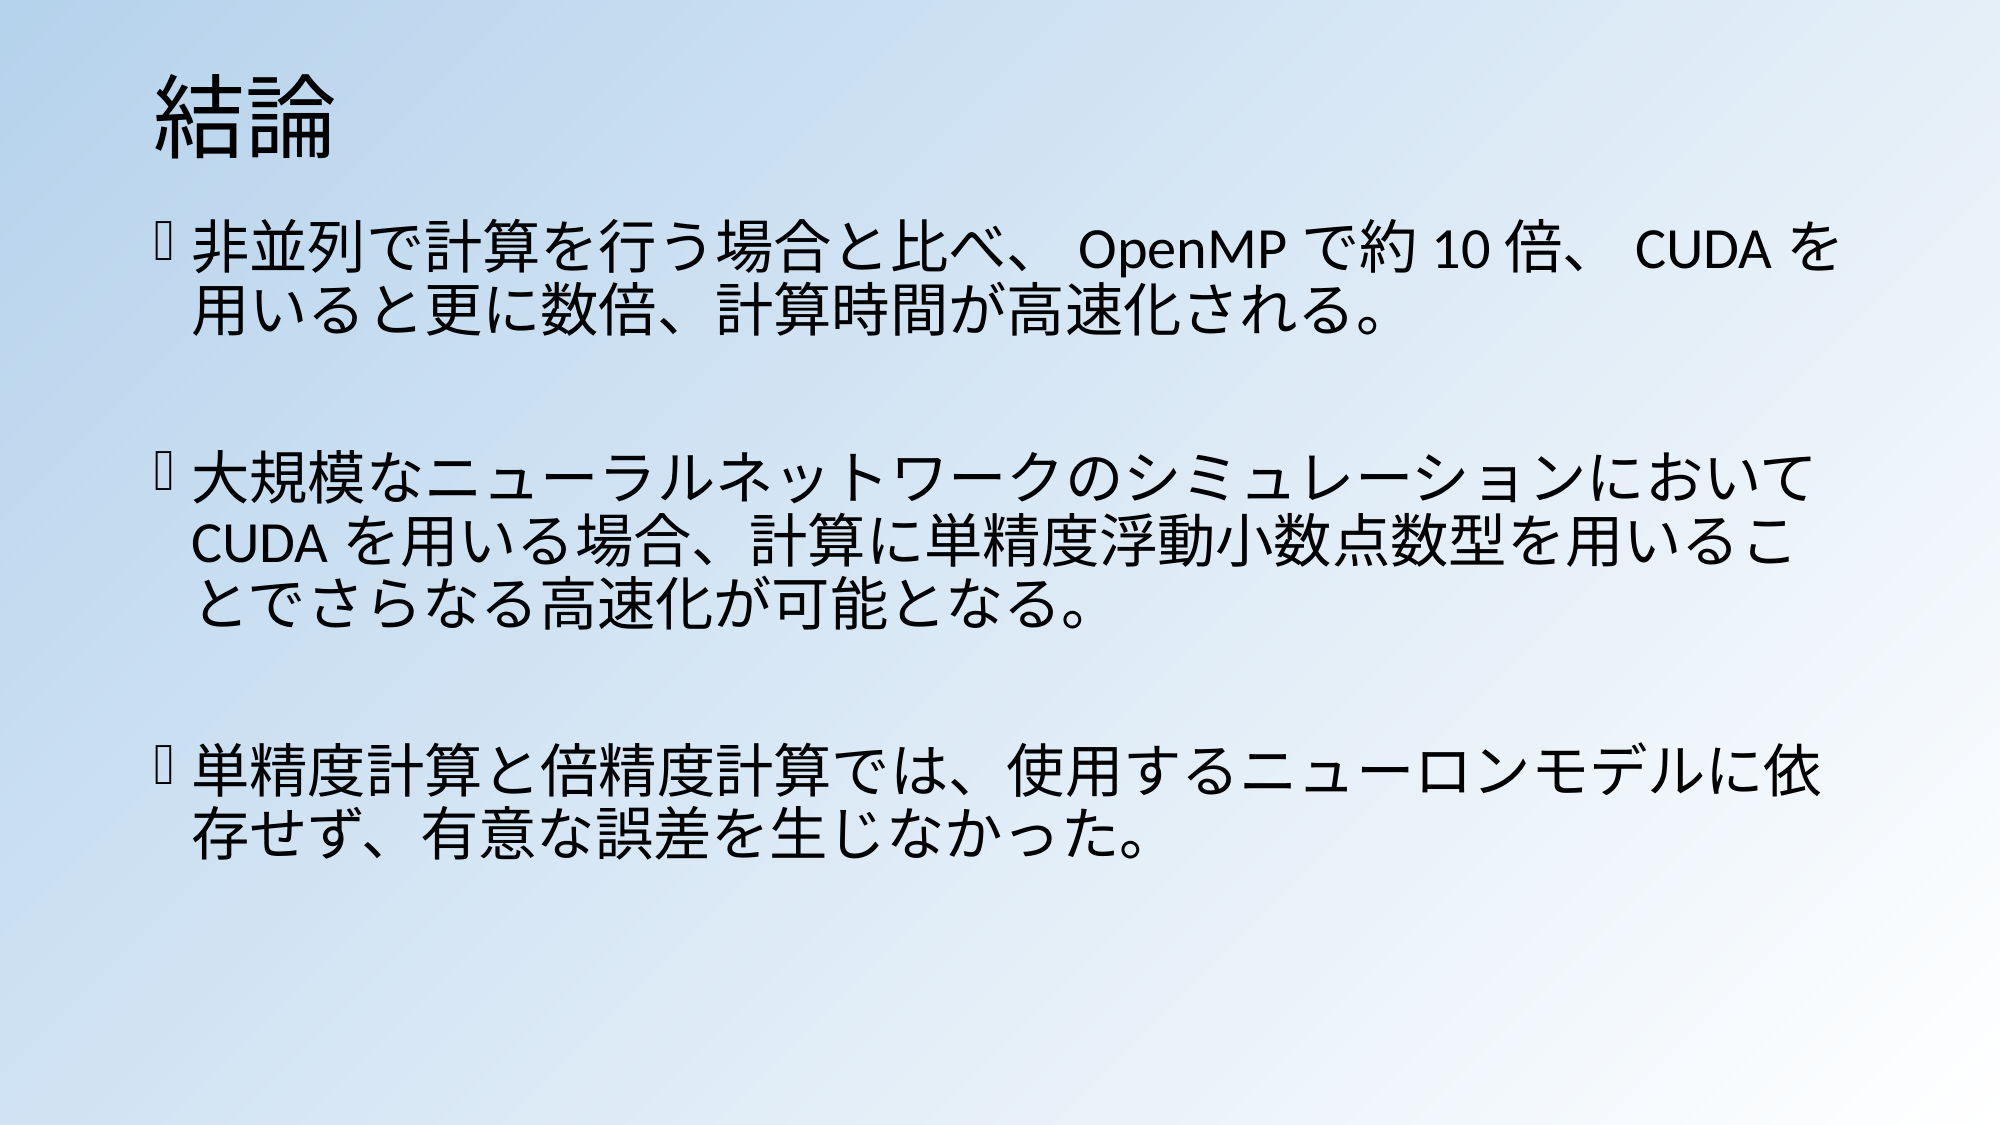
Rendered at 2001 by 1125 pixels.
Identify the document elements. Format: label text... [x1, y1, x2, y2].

list 非並列で計算を行う場合と比べ、OpenMPで約10倍、CUDAを用いると更に数倍、計算時間が高速化される。 大規模なニューラルネットワークのシミュレーションにおいてCUDAを用いる場合、計算に単精度浮動小数点数型を用いることでさらなる高速化が可能となる。 単精度計算と倍精度計算では、使用するニューロンモデルに依存せず、有意な誤差を生じなかった。 [138, 210, 1864, 1014]
title 結論 [138, 60, 1864, 185]
